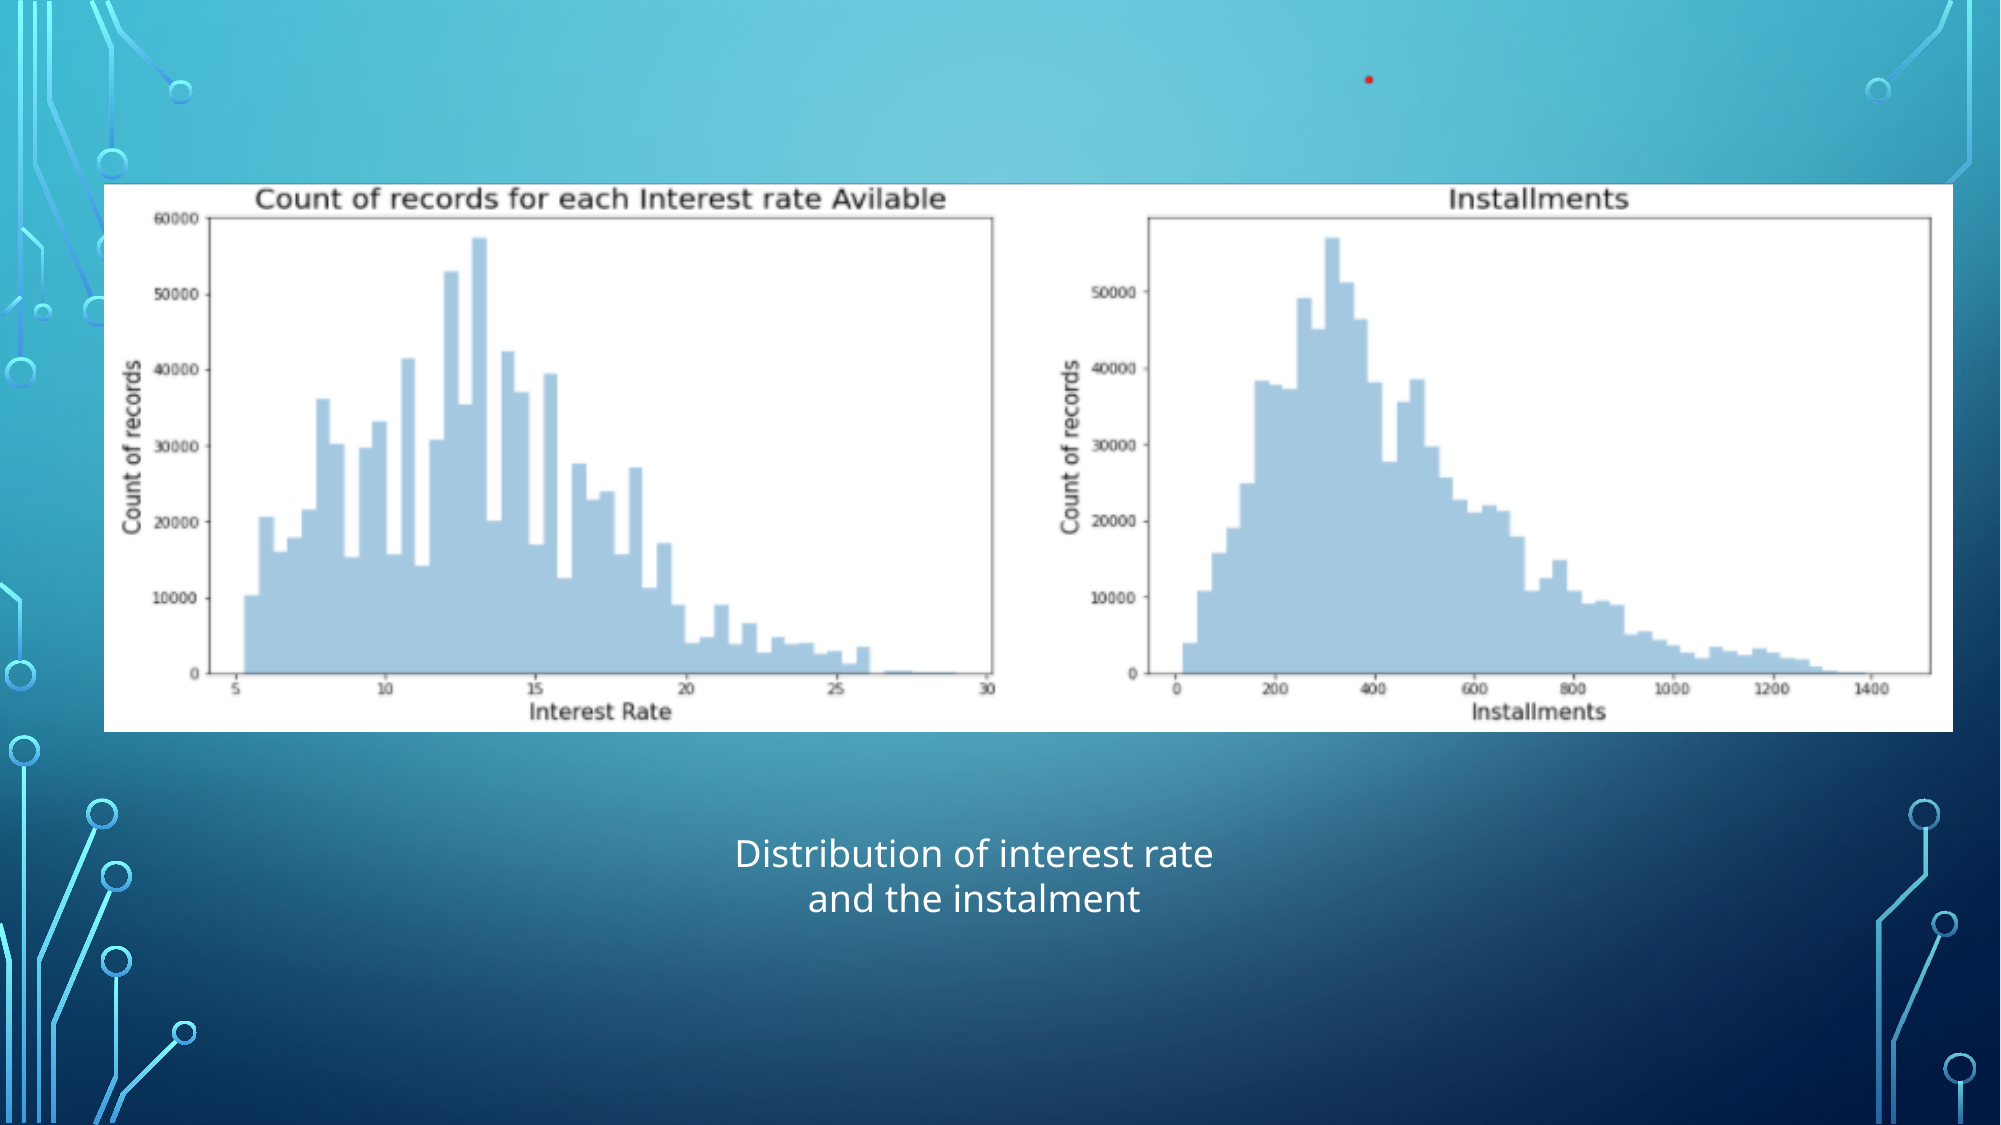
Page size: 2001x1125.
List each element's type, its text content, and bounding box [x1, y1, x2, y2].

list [104, 74, 1953, 732]
text_box Distribution of interest rate and the instalment [696, 822, 1253, 928]
